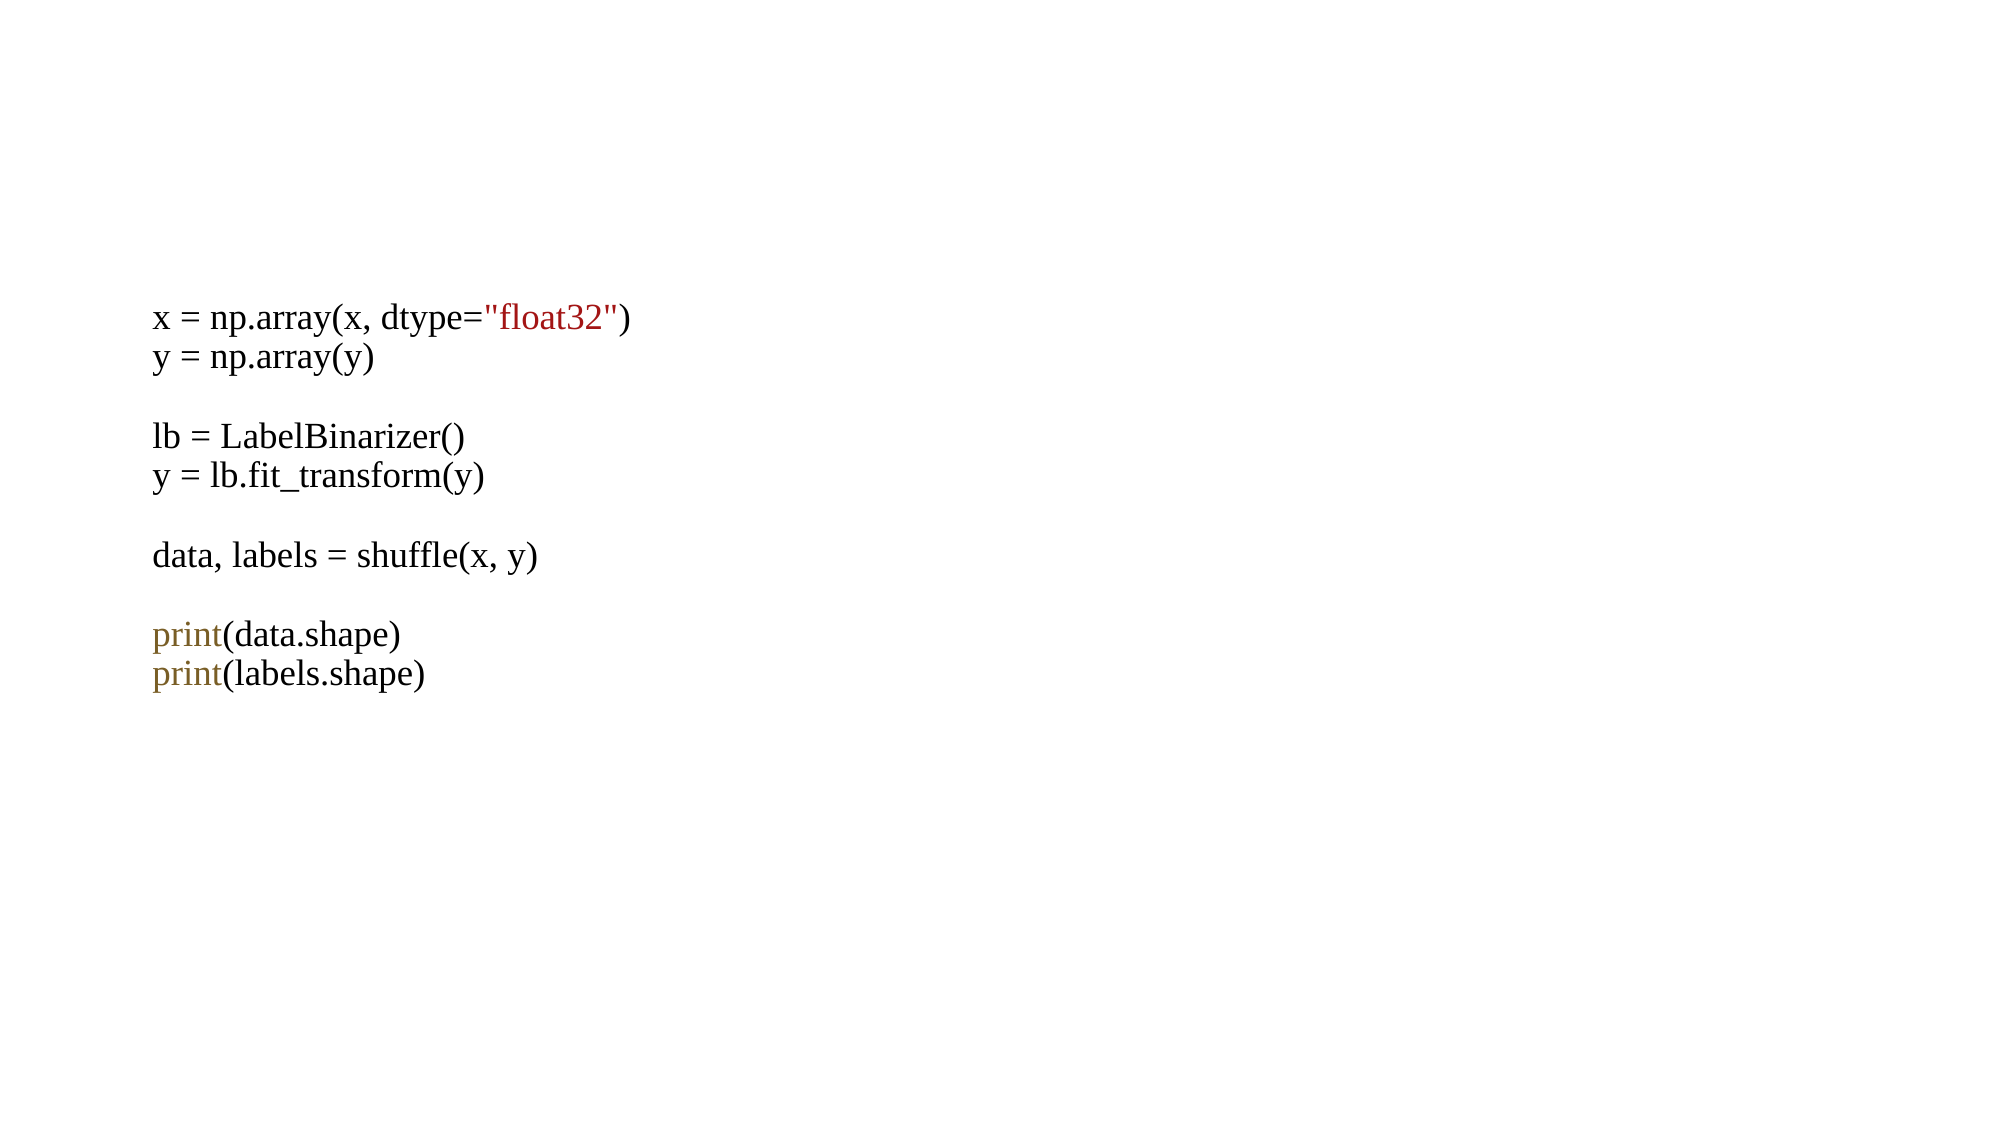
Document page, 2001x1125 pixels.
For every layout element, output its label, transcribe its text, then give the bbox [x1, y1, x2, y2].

title x = np.array(x, dtype="float32") y = np.array(y) lb = LabelBinarizer() y = lb.fit_transform(y) data, labels = shuffle(x, y) print(data.shape) print(labels.shape) [137, 59, 1863, 750]
